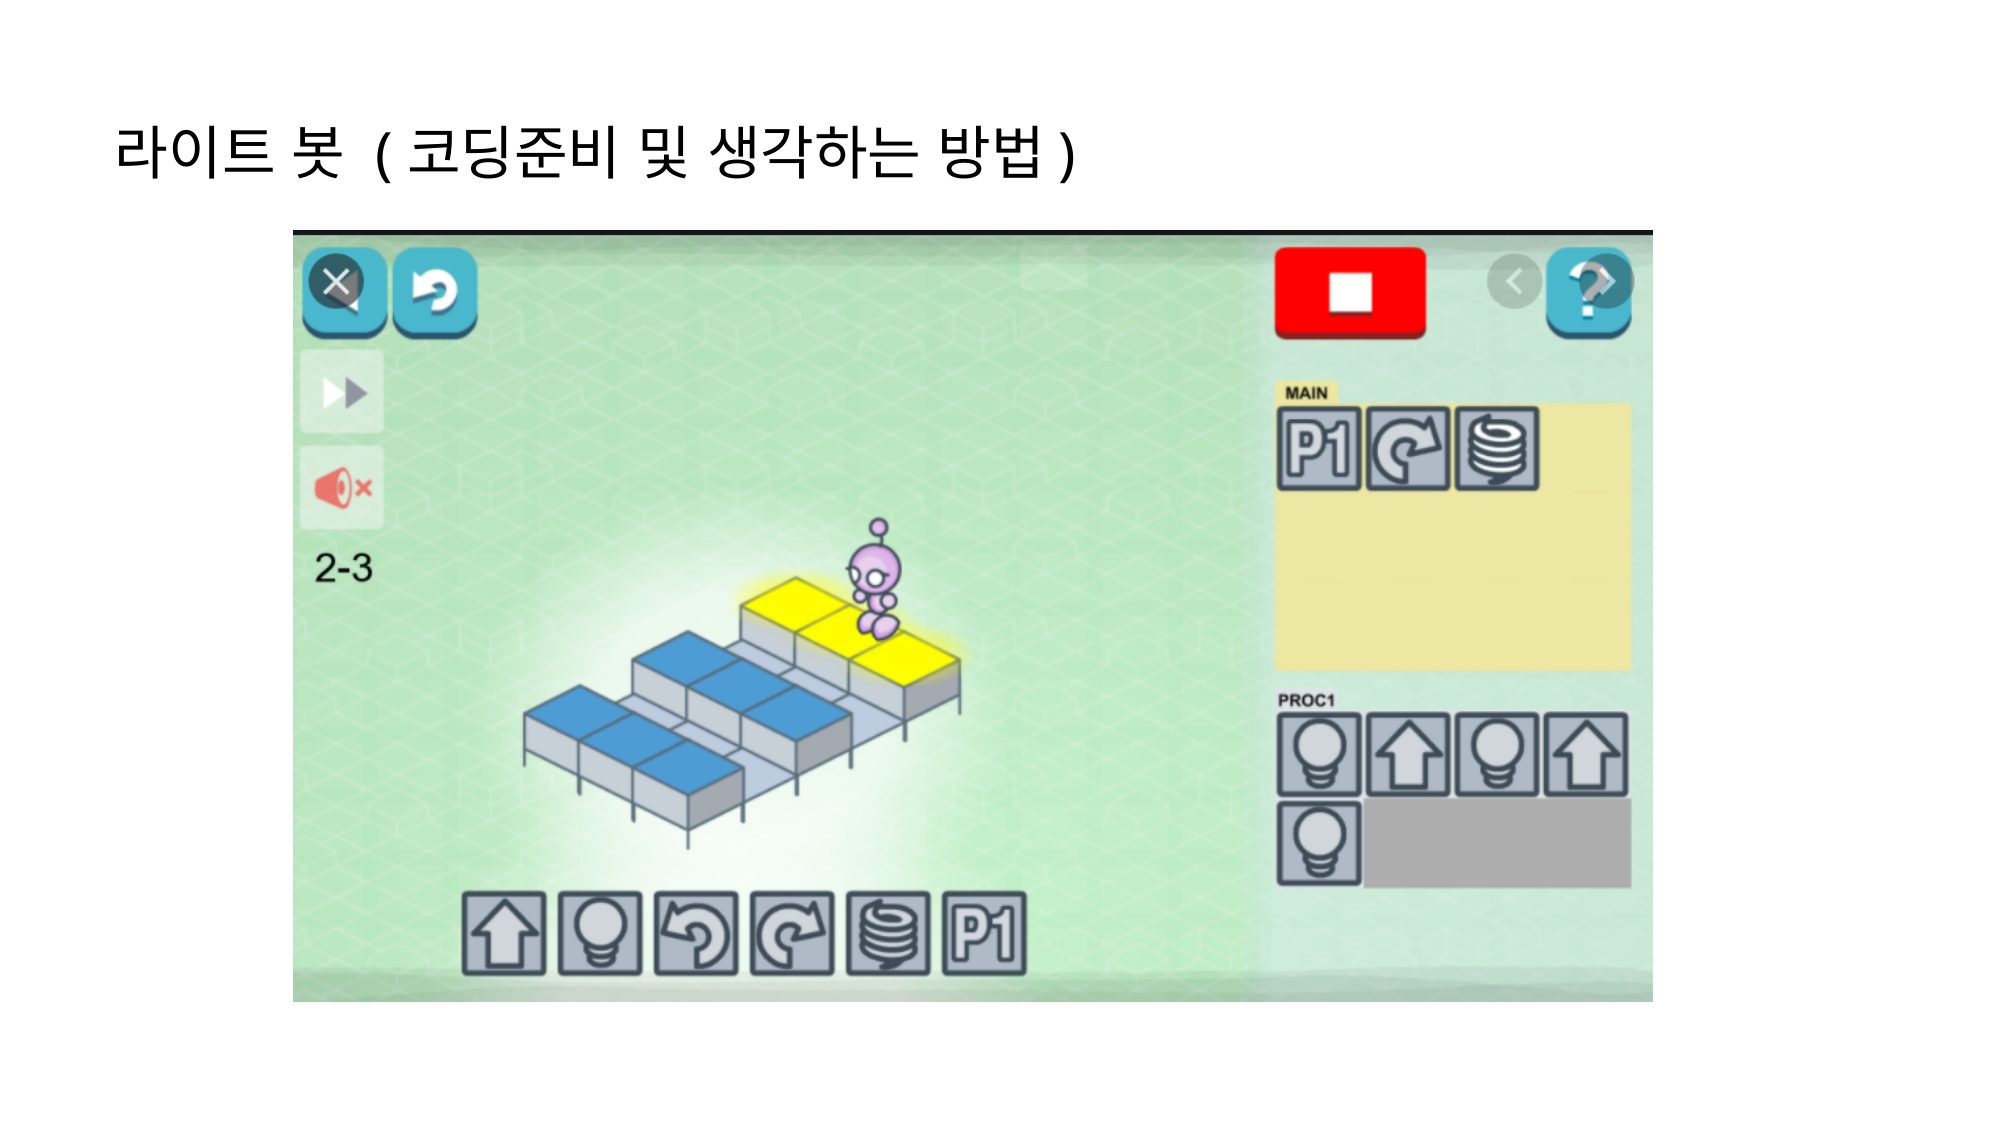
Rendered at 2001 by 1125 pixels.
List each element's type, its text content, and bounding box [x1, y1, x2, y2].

picture [293, 230, 1653, 1002]
text_box 라이트 봇 (코딩준비 및 생각하는 방법) [100, 108, 1729, 194]
